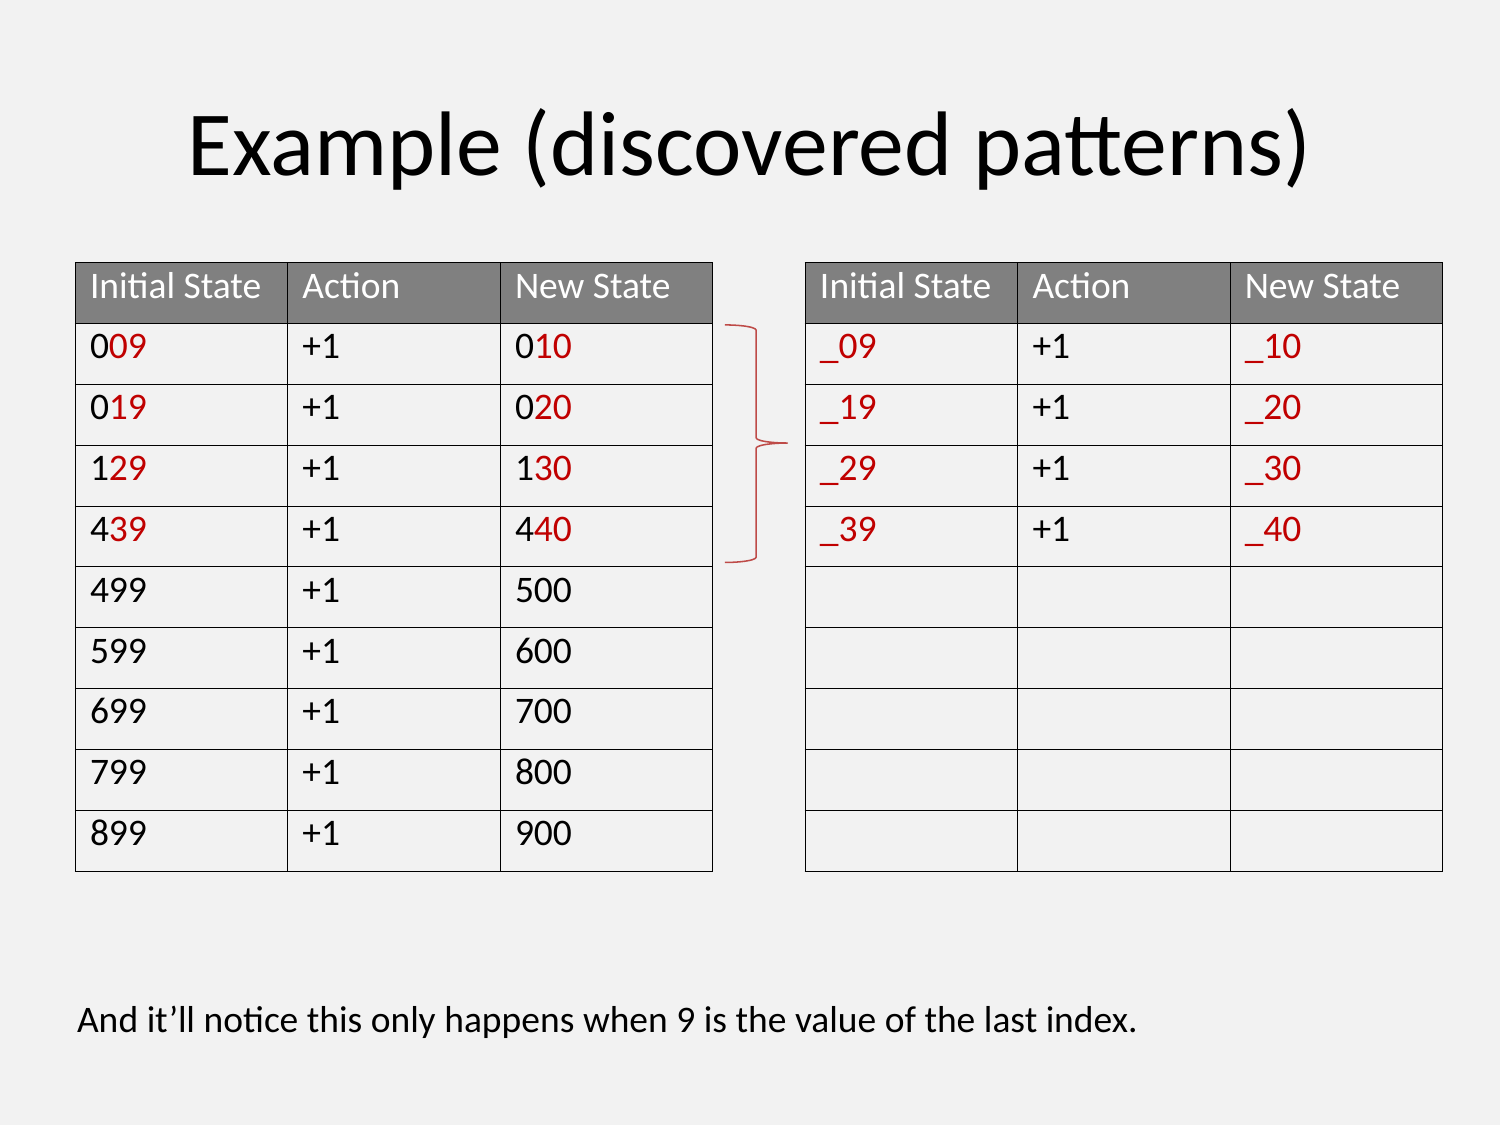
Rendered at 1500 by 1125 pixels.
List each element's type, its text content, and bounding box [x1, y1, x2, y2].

table_cell _10 [1231, 324, 1442, 384]
table_cell _19 [806, 385, 1017, 445]
table_cell 599 [76, 628, 287, 688]
table_cell +1 [288, 567, 500, 627]
table_cell 800 [501, 750, 712, 810]
table_cell +1 [1018, 385, 1230, 445]
table_header New State [501, 263, 712, 323]
table_cell 130 [501, 446, 712, 506]
table_cell 010 [501, 324, 712, 384]
table_cell _30 [1231, 446, 1442, 506]
table_cell +1 [288, 811, 500, 871]
table_cell 799 [76, 750, 287, 810]
table_cell 129 [76, 446, 287, 506]
table_cell [1018, 567, 1230, 627]
table_header Initial State [806, 263, 1017, 323]
table_cell [1018, 689, 1230, 749]
table_cell [1231, 628, 1442, 688]
table_cell +1 [288, 324, 500, 384]
table_cell +1 [288, 628, 500, 688]
table_cell +1 [288, 385, 500, 445]
table_header Initial State [76, 263, 287, 323]
table_cell 440 [501, 507, 712, 566]
table_cell [1231, 750, 1442, 810]
table_cell _40 [1231, 507, 1442, 566]
table_cell [1018, 628, 1230, 688]
table_cell 600 [501, 628, 712, 688]
table_cell 899 [76, 811, 287, 871]
table_cell [1231, 811, 1442, 871]
table_cell 009 [76, 324, 287, 384]
table_cell 900 [501, 811, 712, 871]
text_box And it’ll notice this only happens when 9 is the value of the last index. [62, 987, 1425, 1048]
text_box [724, 324, 789, 564]
table_cell _39 [806, 507, 1017, 566]
table_cell +1 [288, 446, 500, 506]
title Example (discovered patterns) [75, 45, 1425, 233]
table_cell _20 [1231, 385, 1442, 445]
table_header Action [1018, 263, 1230, 323]
table_cell +1 [288, 750, 500, 810]
table_cell [1018, 811, 1230, 871]
table_cell +1 [1018, 324, 1230, 384]
table_cell [806, 811, 1017, 871]
table_cell _09 [806, 324, 1017, 384]
table_cell +1 [288, 507, 500, 566]
table_cell +1 [288, 689, 500, 749]
table_cell [806, 750, 1017, 810]
table_header Action [288, 263, 500, 323]
table_cell +1 [1018, 507, 1230, 566]
table_cell [1231, 567, 1442, 627]
table_cell 499 [76, 567, 287, 627]
table_cell _29 [806, 446, 1017, 506]
table_cell [806, 567, 1017, 627]
table_cell 019 [76, 385, 287, 445]
table_cell [806, 628, 1017, 688]
table_header New State [1231, 263, 1442, 323]
table_cell 439 [76, 507, 287, 566]
table_cell [806, 689, 1017, 749]
table_cell [1018, 750, 1230, 810]
table_cell +1 [1018, 446, 1230, 506]
table_cell 020 [501, 385, 712, 445]
table_cell 500 [501, 567, 712, 627]
table_cell 700 [501, 689, 712, 749]
table_cell [1231, 689, 1442, 749]
table_cell 699 [76, 689, 287, 749]
